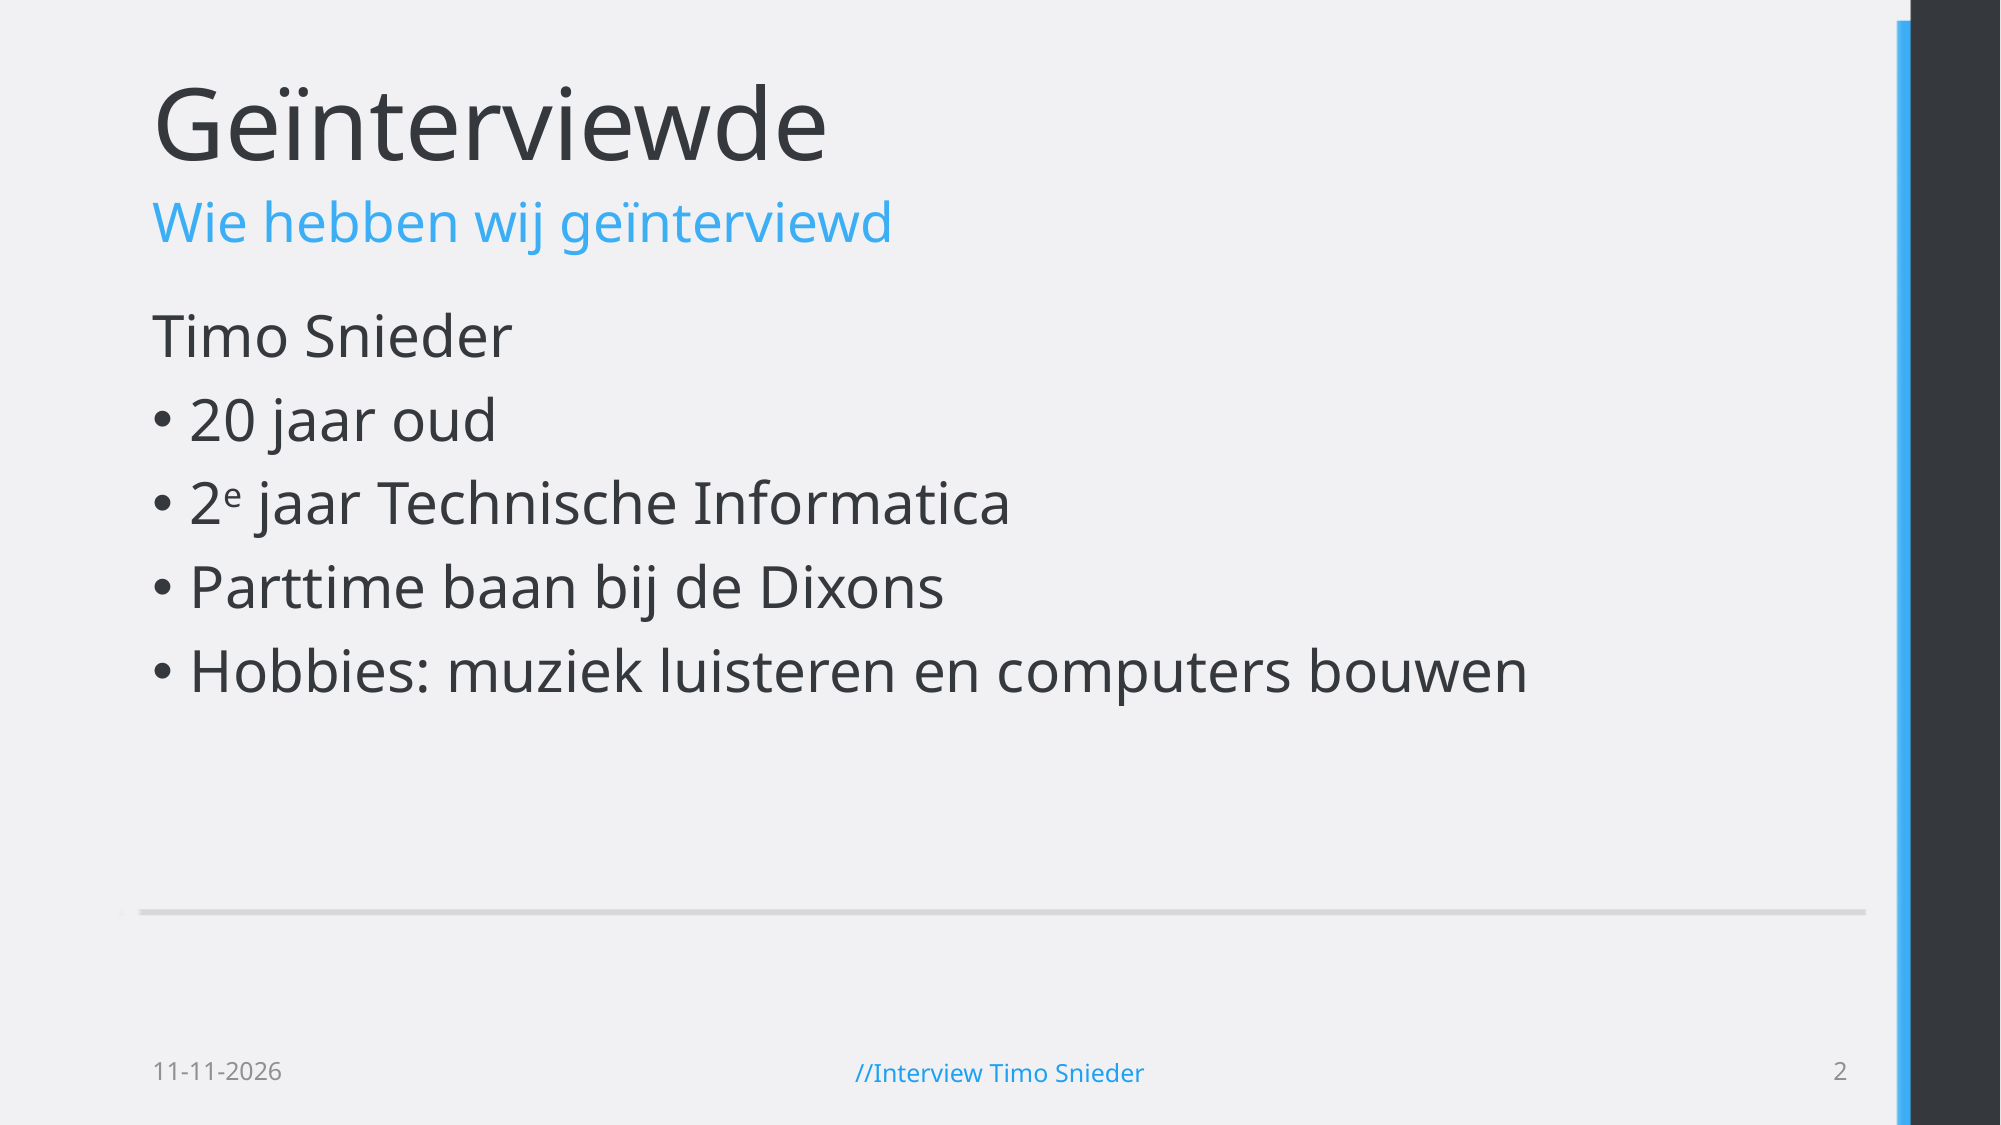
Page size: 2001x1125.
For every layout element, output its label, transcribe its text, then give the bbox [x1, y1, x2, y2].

slide_number 1 [1412, 1042, 1863, 1103]
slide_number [137, 1042, 588, 1103]
title Geïnterviewde [137, 59, 1863, 196]
list Wie hebben wij geïnterviewd [137, 188, 1517, 263]
list Timo Snieder 20 jaar oud 2e jaar Technische Informatica Parttime baan bij de Dixons Hobbies: muziek luisteren en computers bouwen [137, 299, 1863, 1014]
footer //Interview Timo Snieder [662, 1042, 1338, 1103]
picture [0, 0, 2001, 1125]
